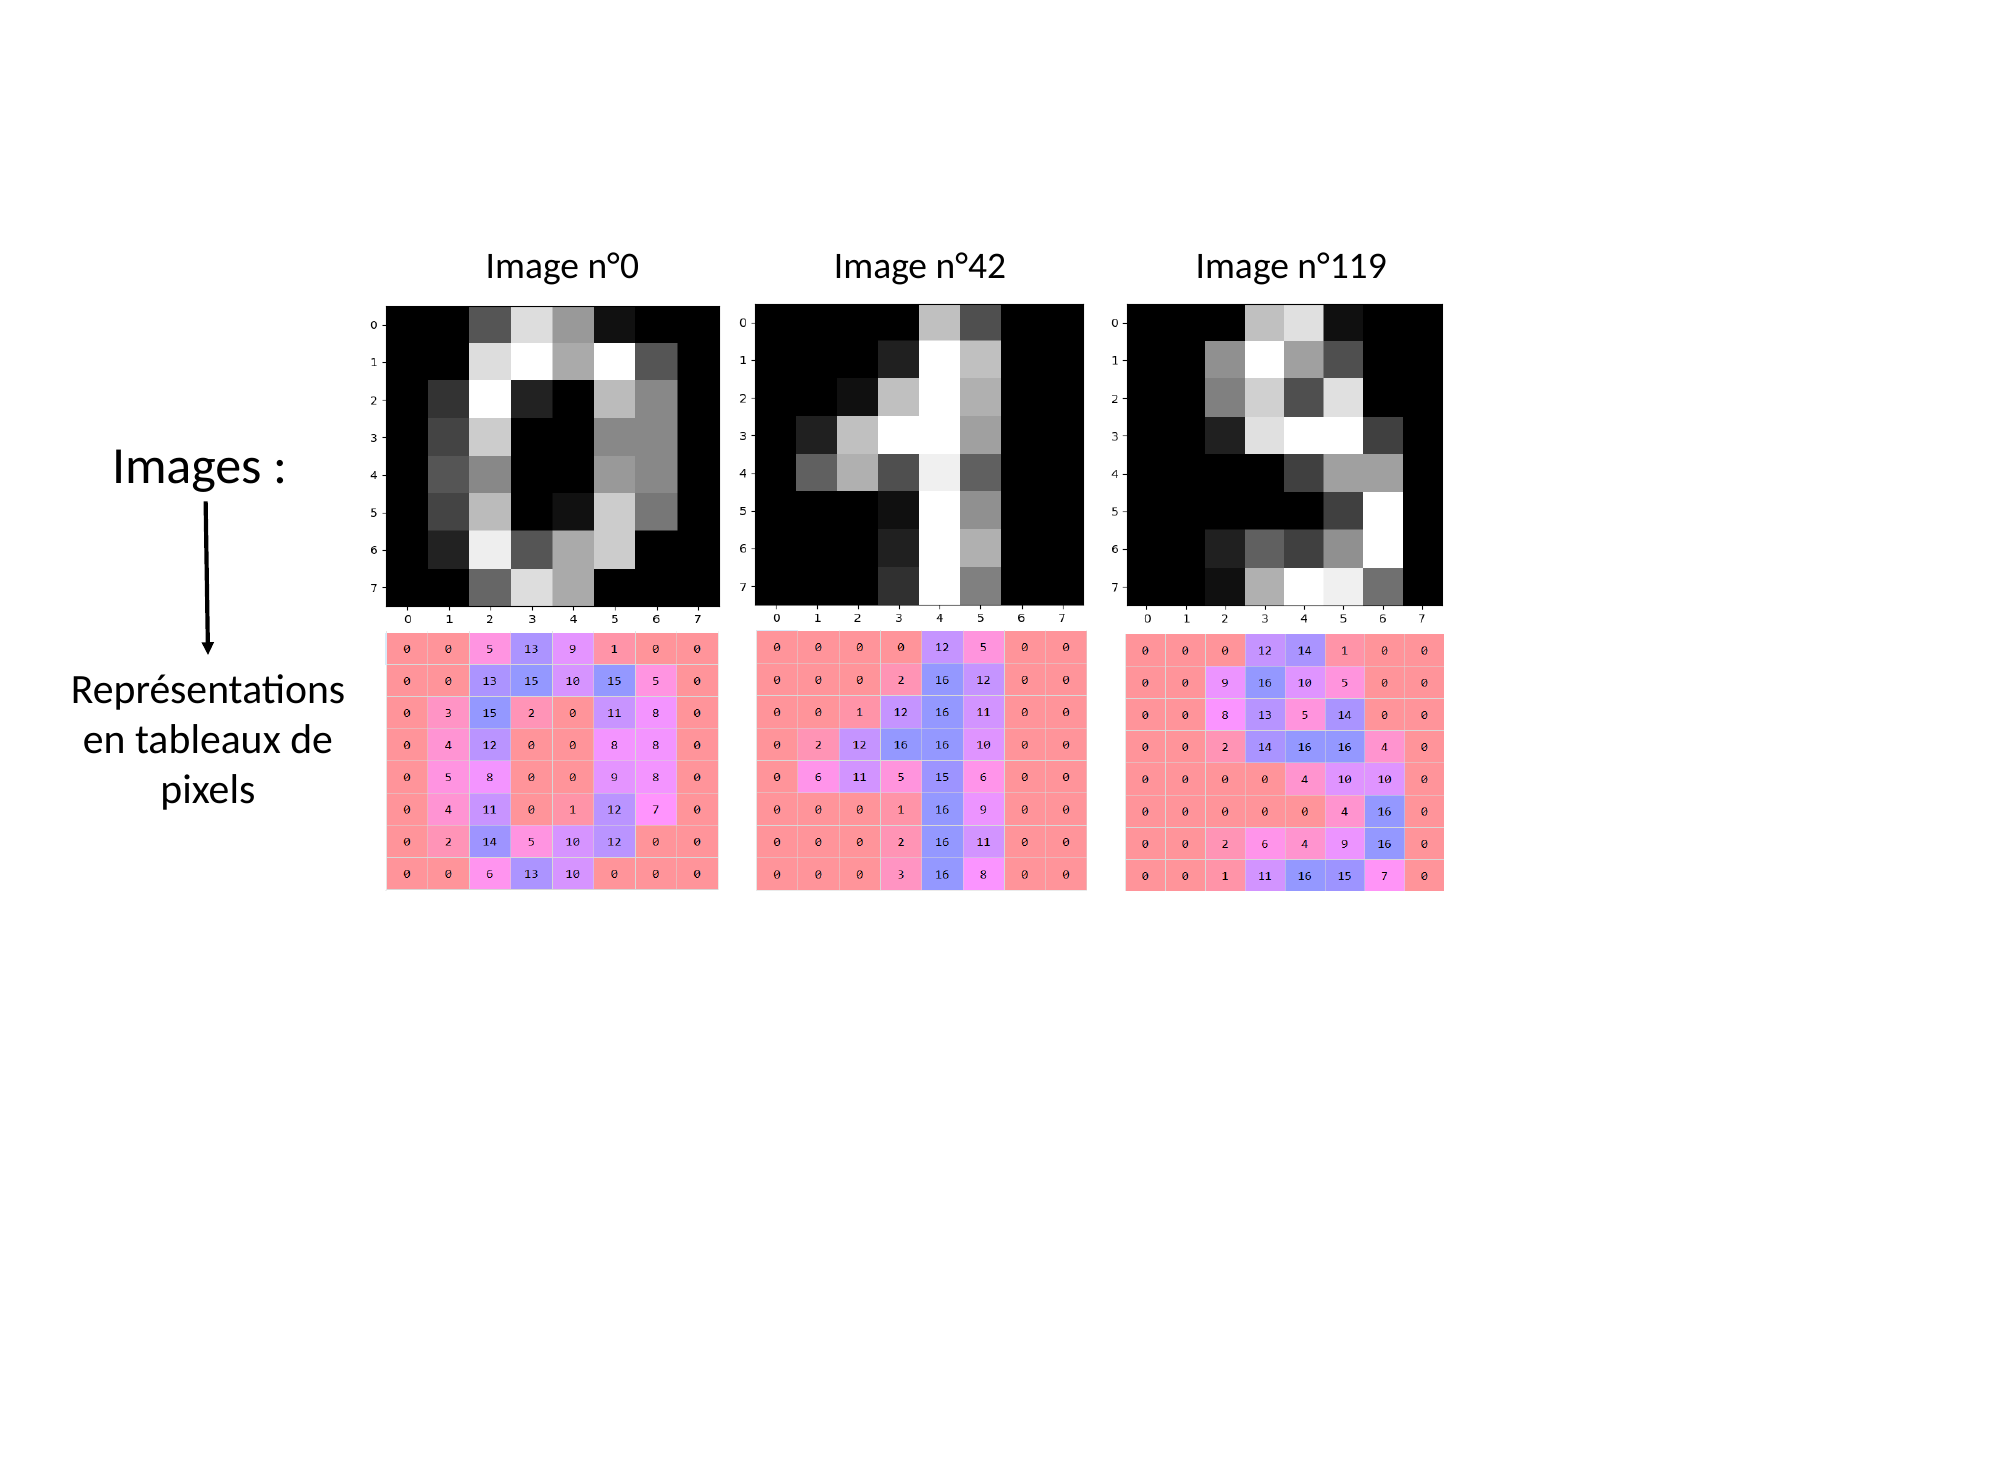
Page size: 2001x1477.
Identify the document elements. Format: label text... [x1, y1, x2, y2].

text_box Image n°119 [1180, 233, 1415, 294]
picture [1111, 302, 1444, 623]
picture [756, 630, 1087, 891]
text_box Image n°0 [470, 233, 661, 294]
text_box Images : [85, 424, 326, 502]
picture [385, 631, 719, 891]
picture [1125, 634, 1444, 891]
text_box Représentations en tableaux de pixels [45, 654, 371, 820]
picture [366, 301, 731, 626]
picture [738, 301, 1087, 623]
text_box Image n°42 [819, 233, 1054, 294]
